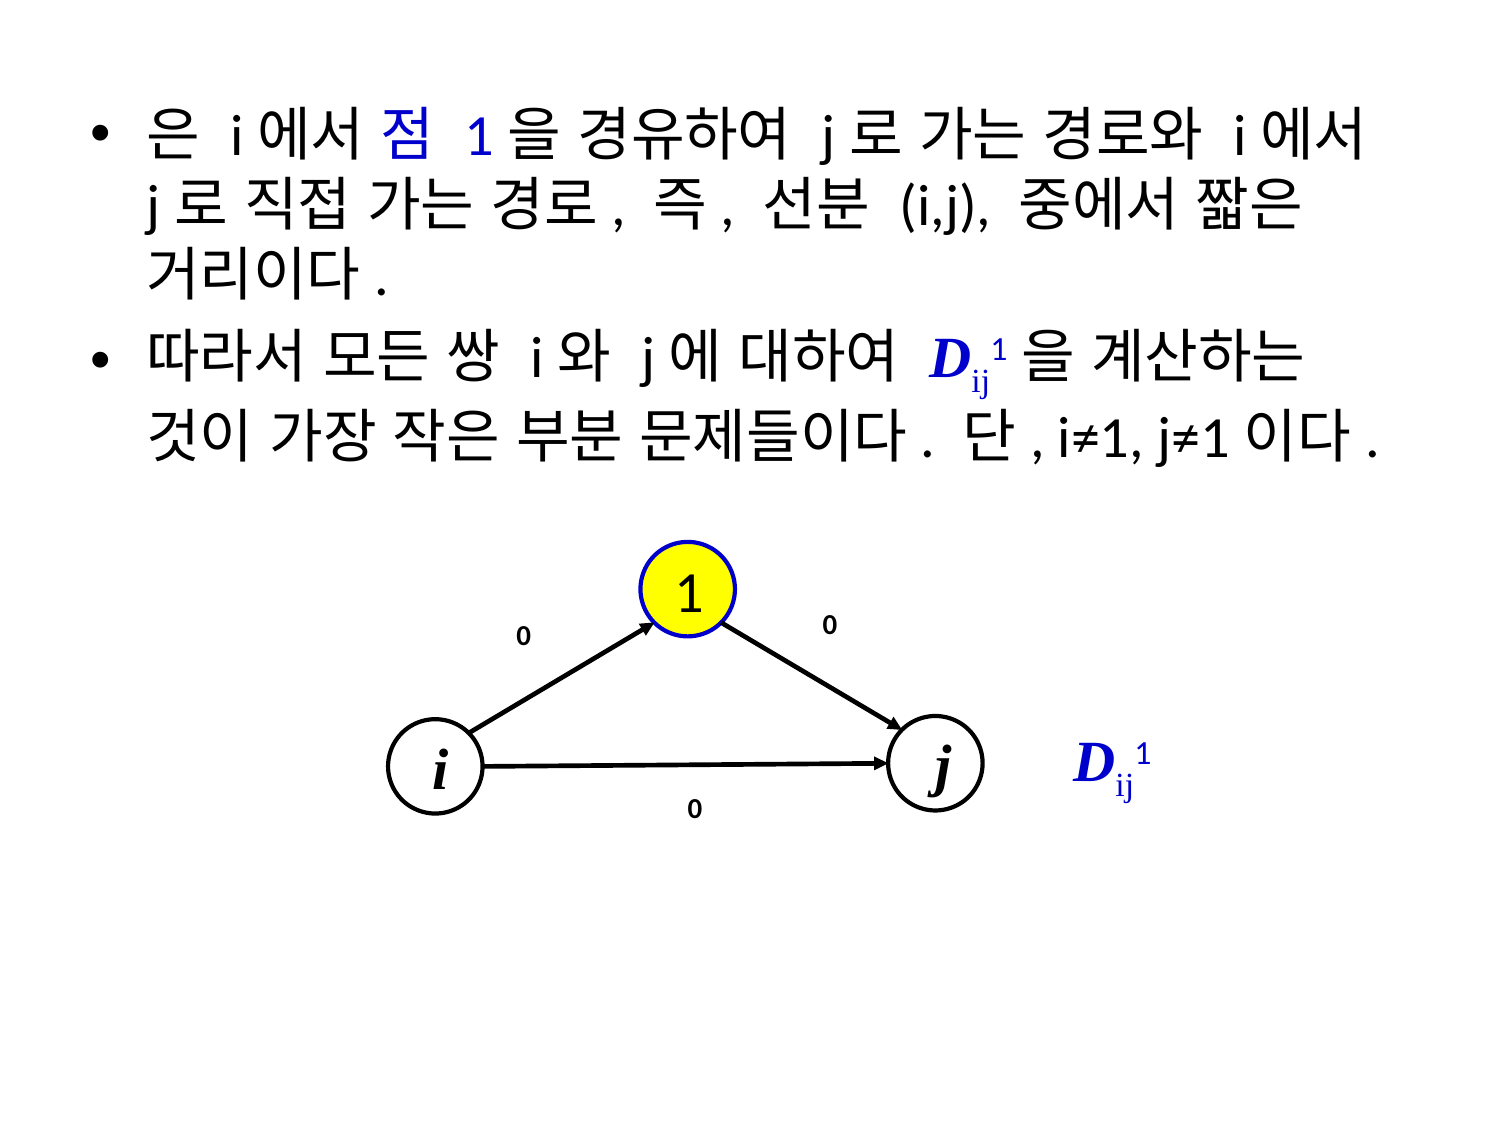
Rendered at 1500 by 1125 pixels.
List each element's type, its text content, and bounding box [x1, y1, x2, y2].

text_box j [920, 719, 957, 804]
text_box [638, 568, 643, 610]
text_box [663, 539, 712, 546]
text_box Dij1 [1041, 716, 1184, 811]
text_box [385, 717, 485, 816]
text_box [720, 622, 903, 731]
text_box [468, 622, 655, 734]
text_box [886, 713, 985, 813]
text_box 1 [643, 546, 736, 631]
text_box [661, 631, 714, 639]
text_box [482, 763, 889, 767]
